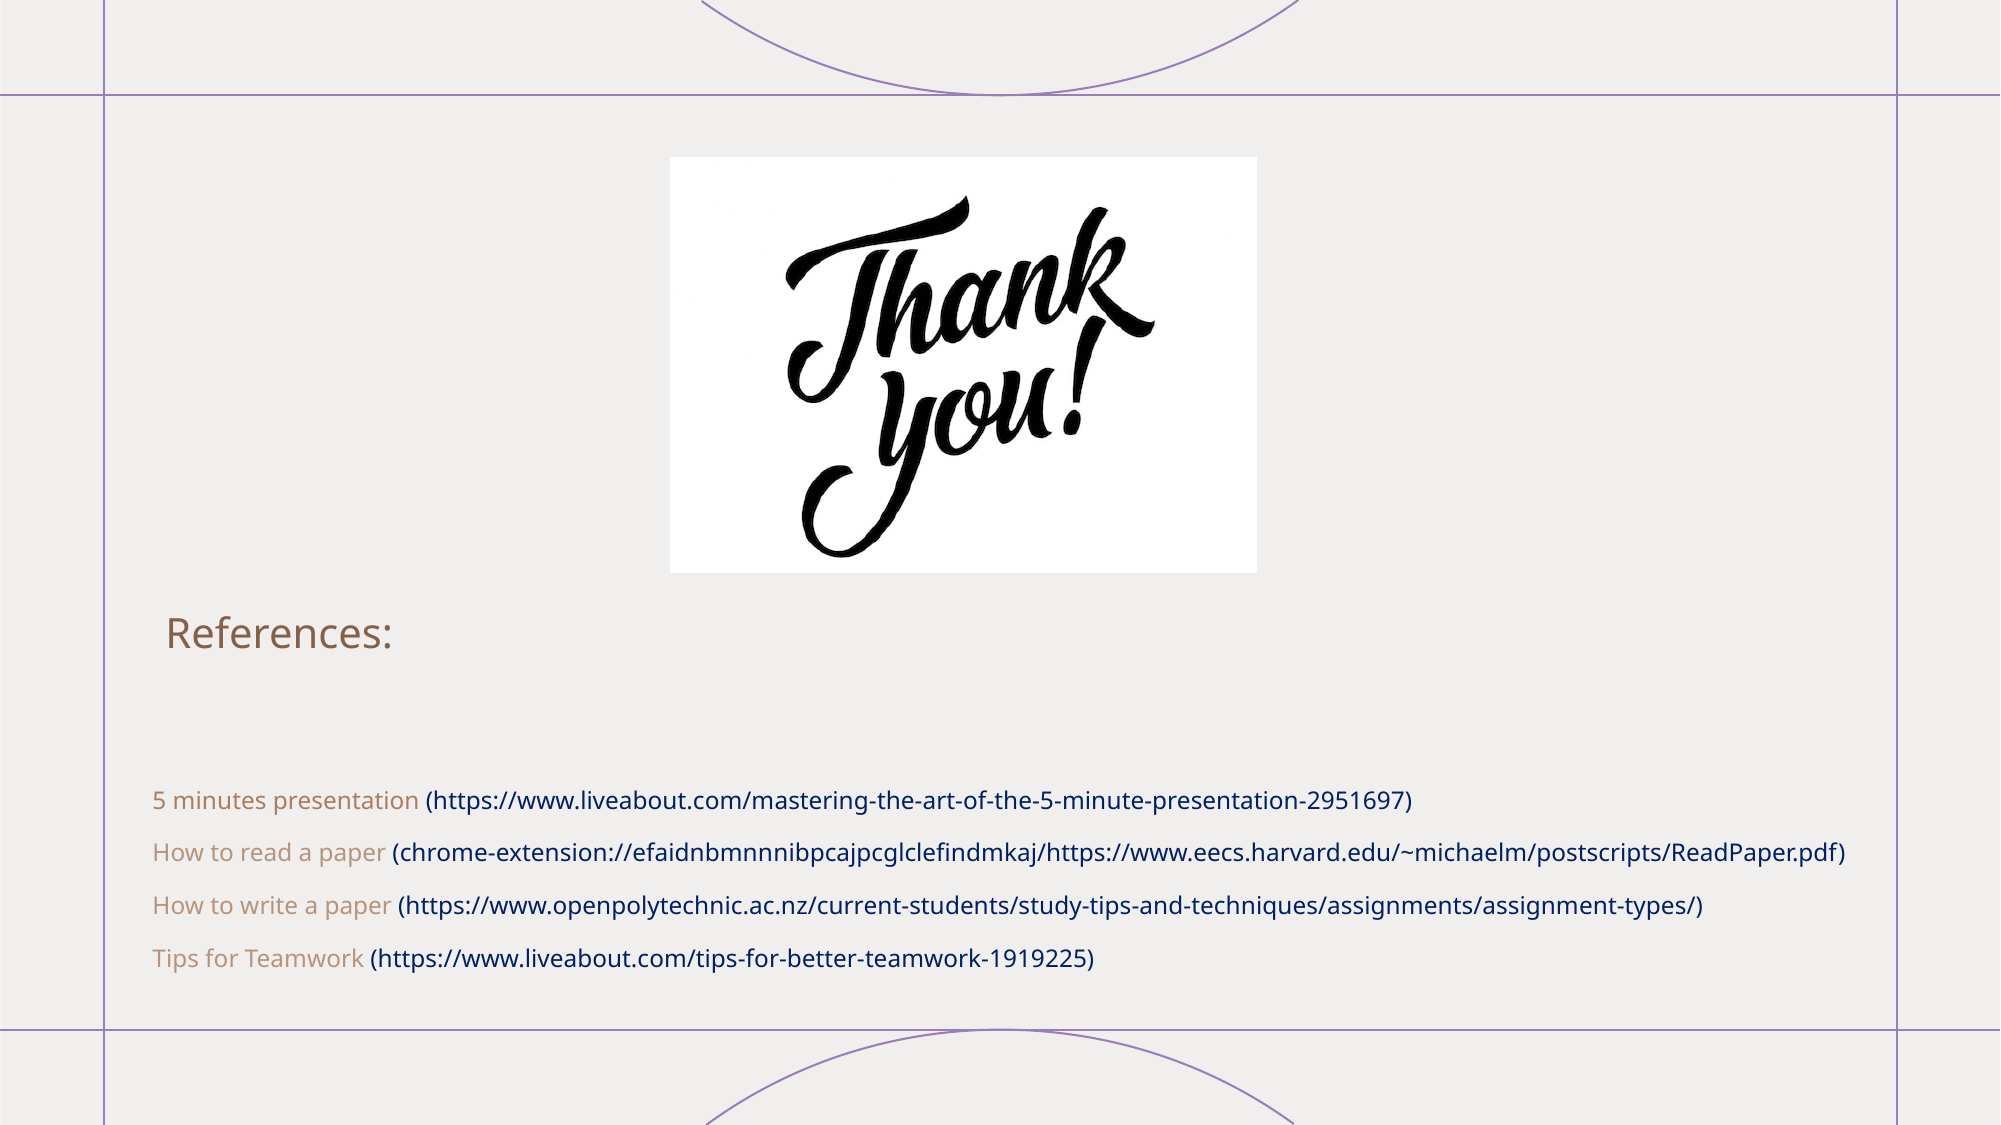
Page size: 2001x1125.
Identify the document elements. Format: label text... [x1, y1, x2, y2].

title References: [150, 584, 902, 680]
picture [670, 157, 1257, 573]
list 5 minutes presentation (https://www.liveabout.com/mastering-the-art-of-the-5-minute-presentation-2951697) How to read a paper (chrome-extension://efaidnbmnnnibpcajpcglclefindmkaj/https://www.eecs.harvard.edu/~michaelm/postscripts/ReadPaper.pdf) How to write a paper (https://www.openpolytechnic.ac.nz/current-students/study-tips-and-techniques/assignments/assignment-types/) Tips for Teamwork (https://www.liveabout.com/tips-for-better-teamwork-1919225) [137, 710, 1876, 987]
